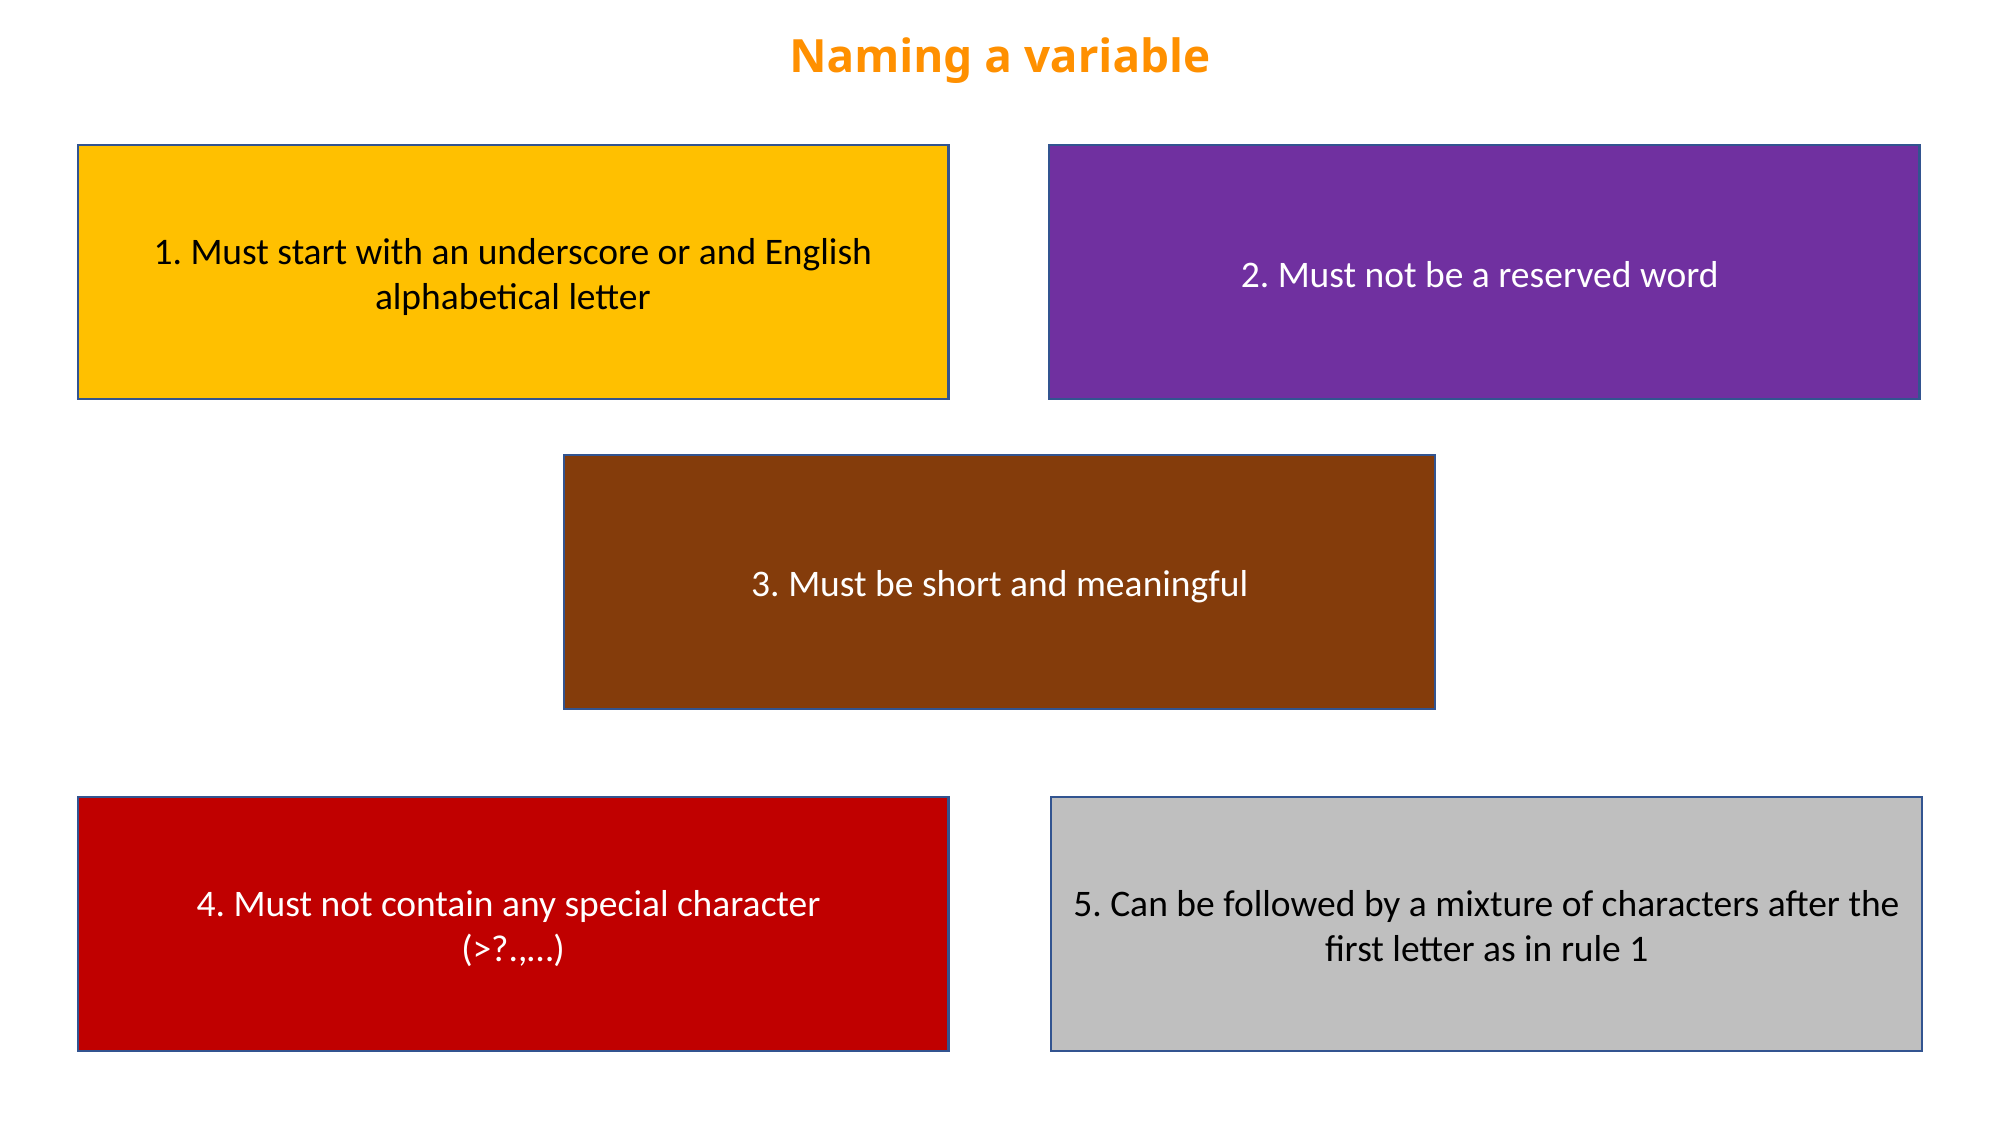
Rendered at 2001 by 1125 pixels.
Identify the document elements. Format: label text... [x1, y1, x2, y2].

text_box 5. Can be followed by a mixture of characters after the first letter as in rule 1 [1050, 796, 1923, 1052]
text_box 4. Must not contain any special character (>?.,…) [77, 796, 950, 1052]
text_box 2. Must not be a reserved word [1048, 144, 1921, 400]
text_box 3. Must be short and meaningful [563, 454, 1436, 710]
text_box Naming a variable [774, 18, 1226, 89]
text_box 1. Must start with an underscore or and English alphabetical letter [77, 144, 950, 400]
